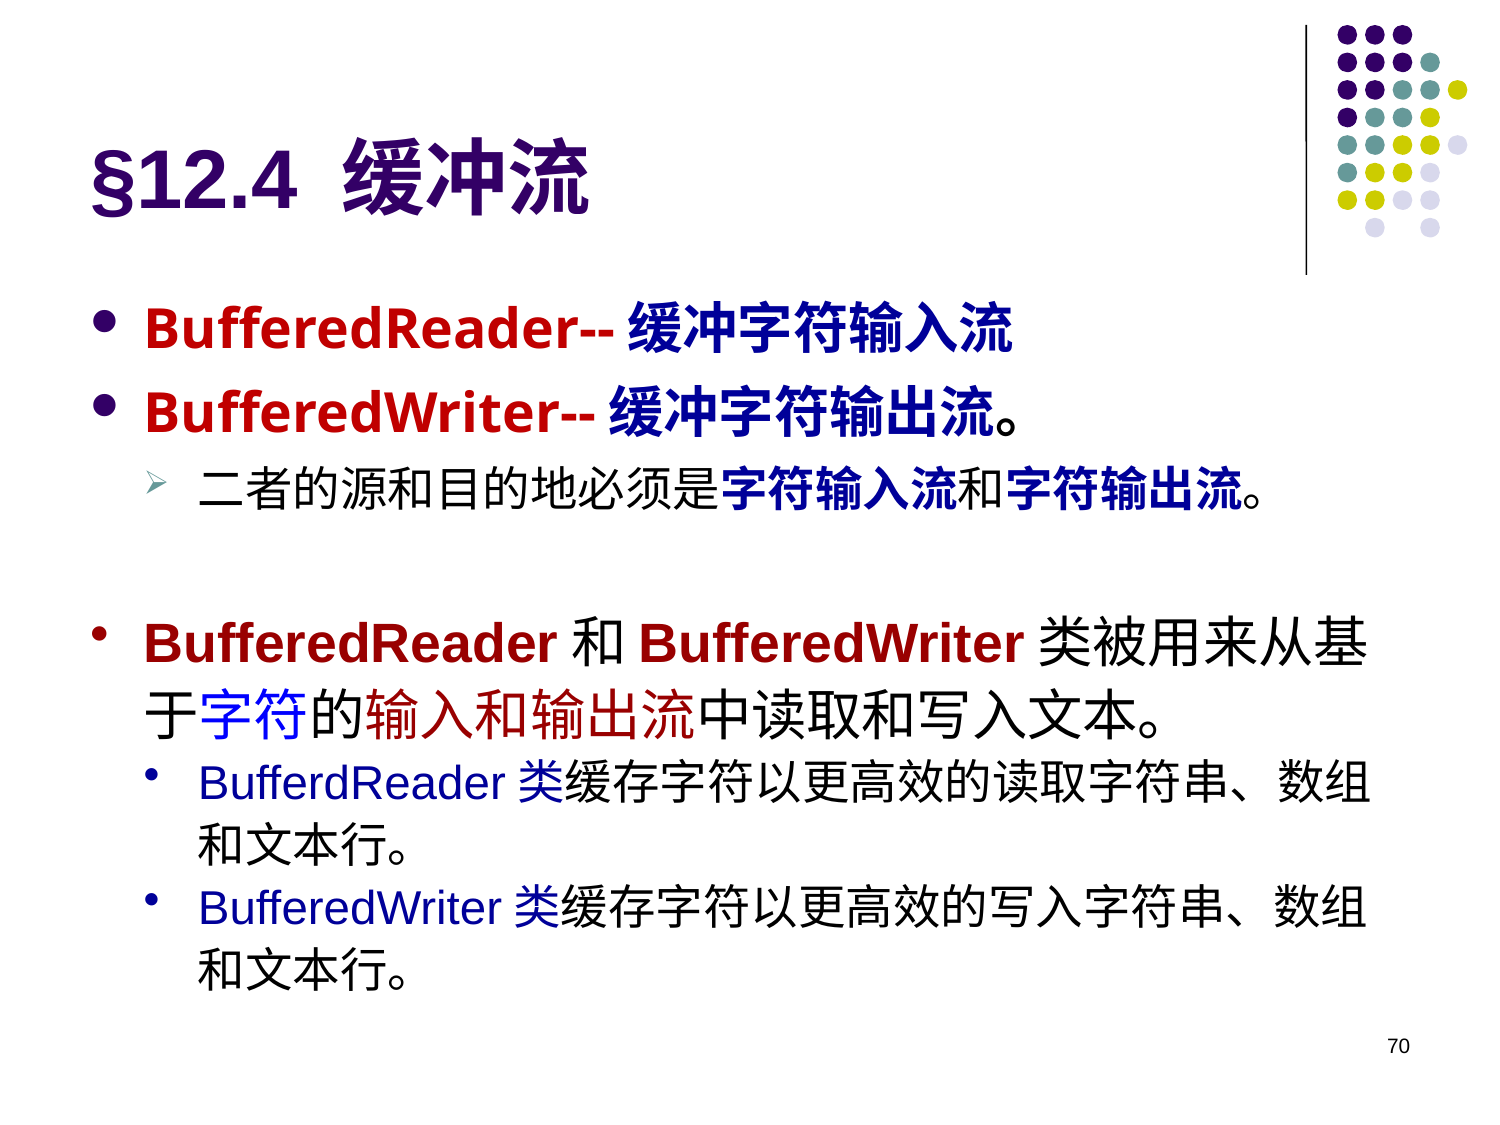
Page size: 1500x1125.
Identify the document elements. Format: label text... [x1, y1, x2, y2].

list BufferedReader--缓冲字符输入流 BufferedWriter--缓冲字符输出流。 二者的源和目的地必须是字符输入流和字符输出流。 BufferedReader和BufferedWriter类被用来从基于字符的输入和输出流中读取和写入文本。 BufferdReader类缓存字符以更高效的读取字符串、数组和文本行。 BufferedWriter类缓存字符以更高效的写入字符串、数组和文本行。 [74, 278, 1426, 1006]
title §12.4 缓冲流 [74, 19, 1313, 233]
slide_number 70 [1074, 1024, 1426, 1101]
